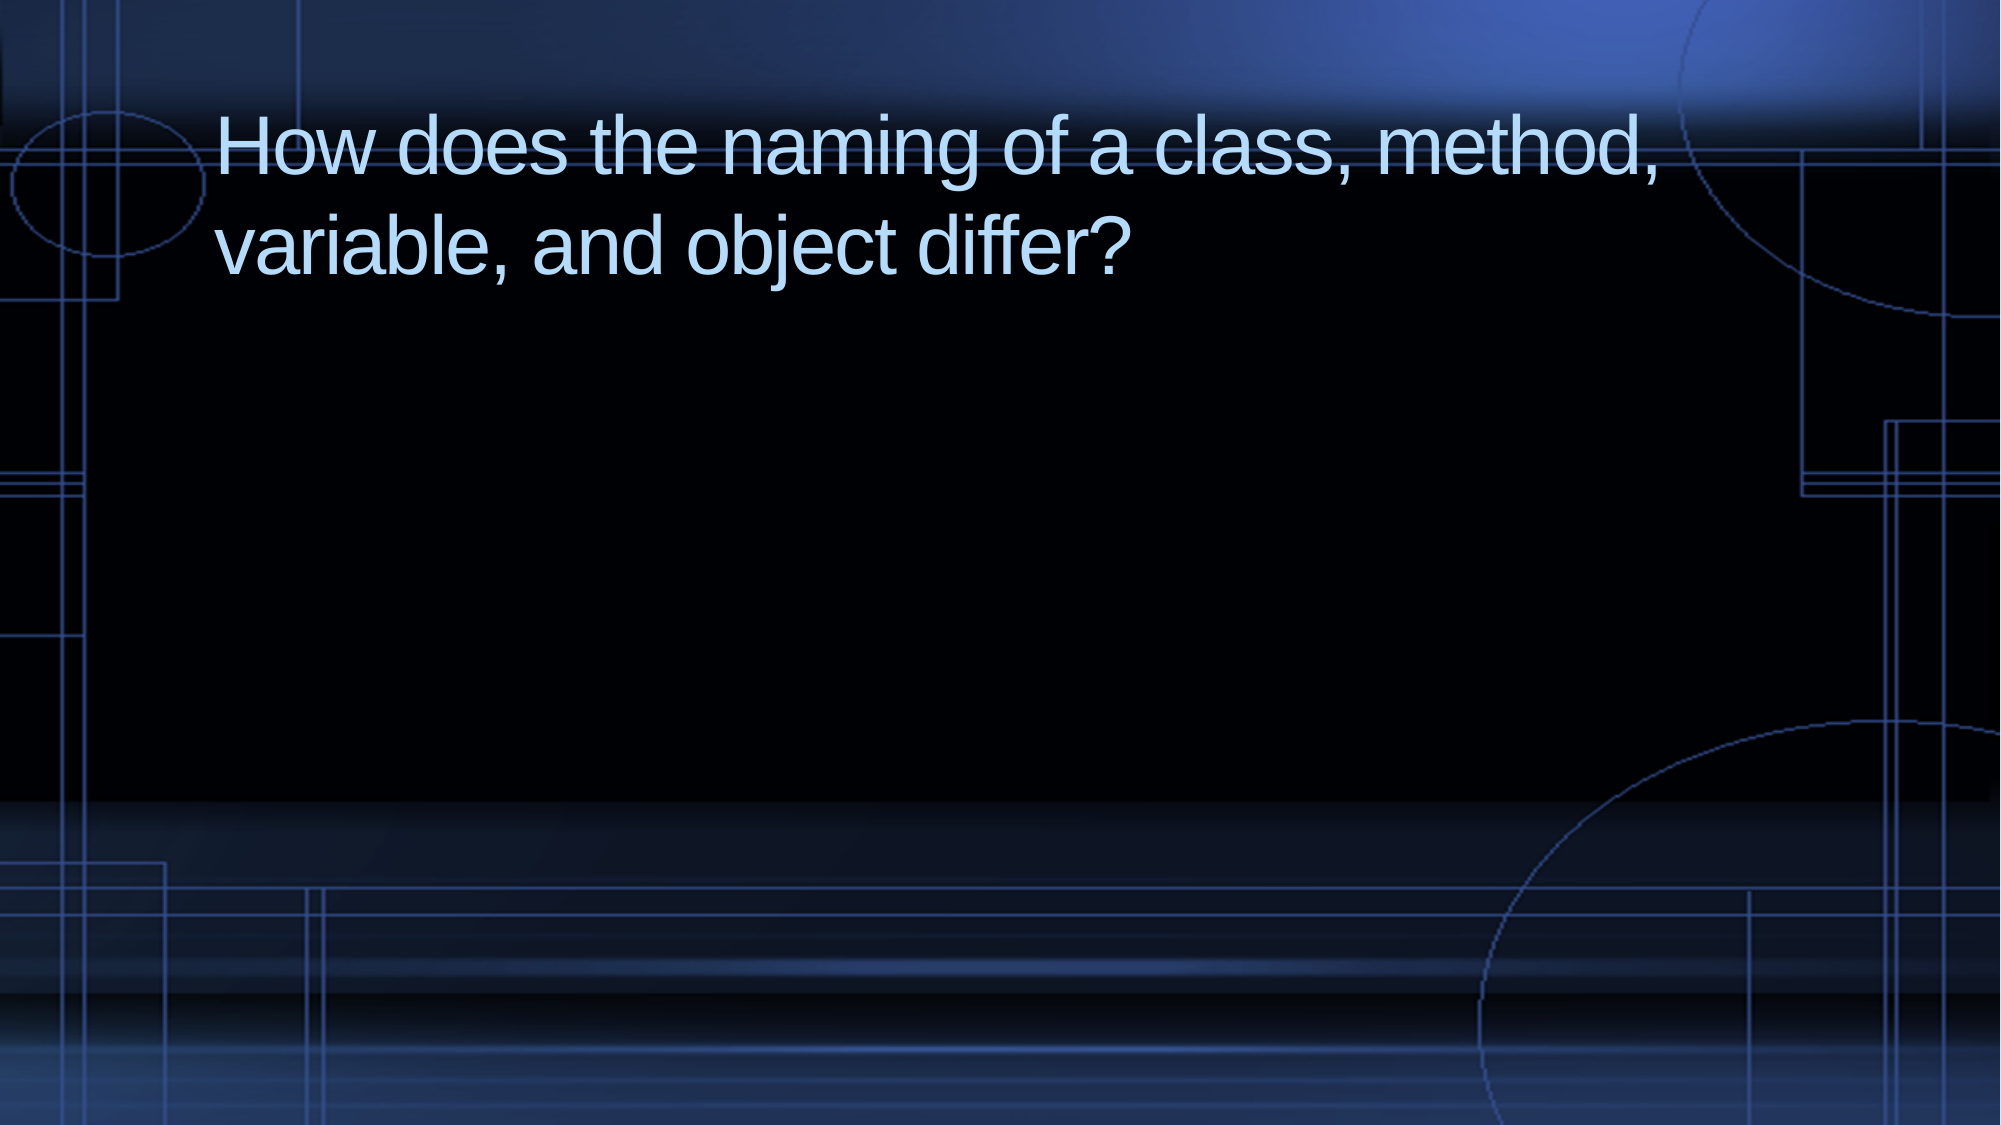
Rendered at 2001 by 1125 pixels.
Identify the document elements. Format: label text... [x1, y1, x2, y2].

title How does the naming of a class, method, variable, and object differ? [200, 83, 1900, 234]
picture [0, 0, 2001, 1125]
